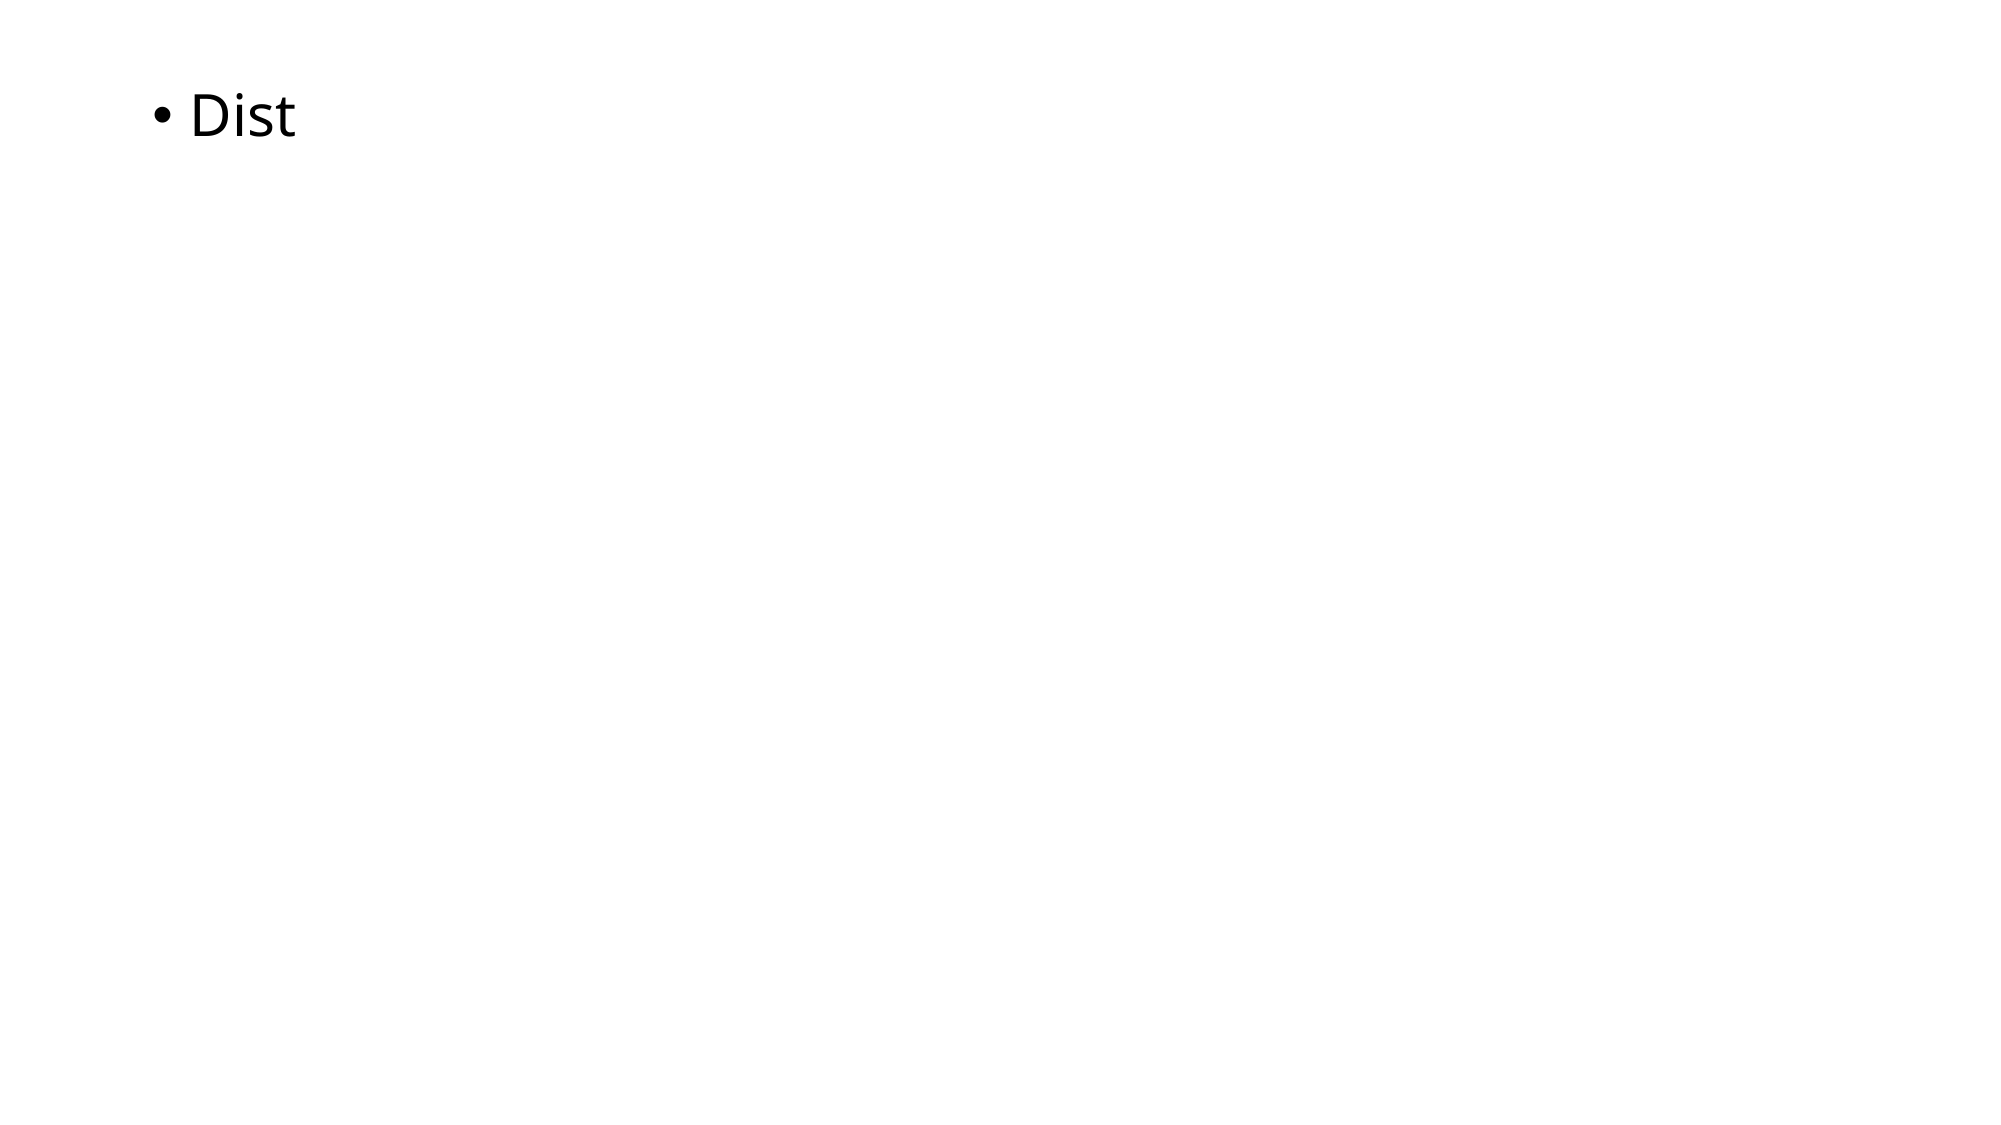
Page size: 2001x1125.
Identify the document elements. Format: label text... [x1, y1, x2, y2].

list Dist [137, 78, 1863, 1014]
